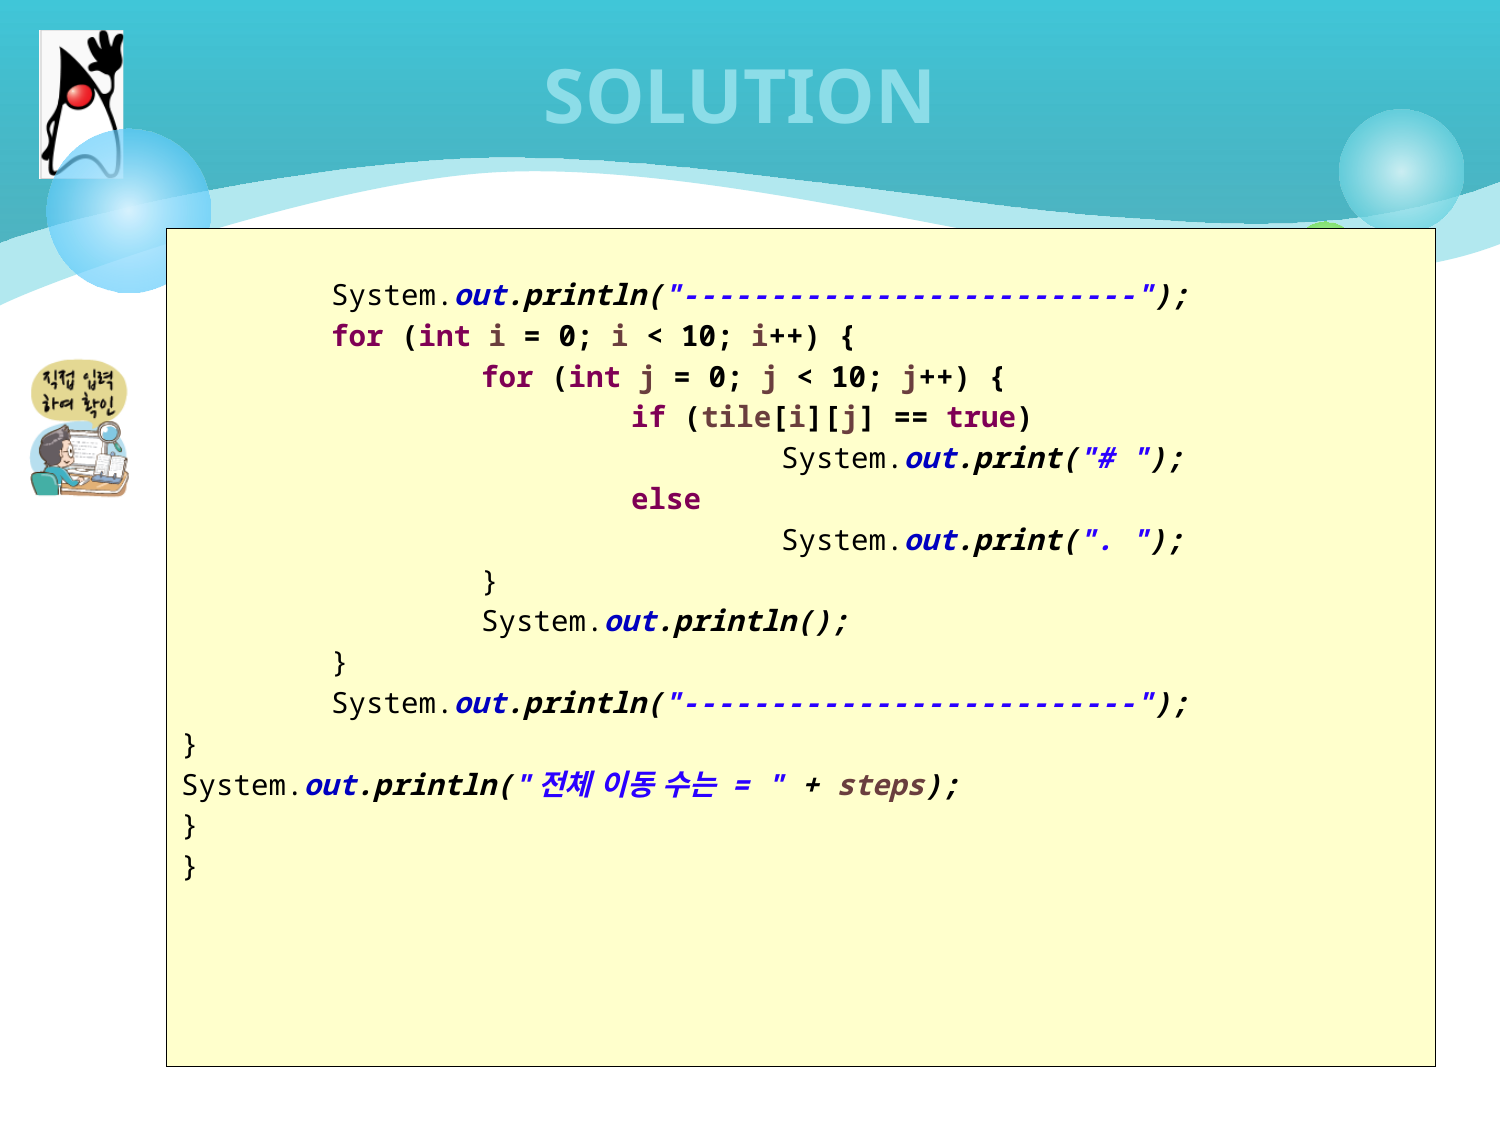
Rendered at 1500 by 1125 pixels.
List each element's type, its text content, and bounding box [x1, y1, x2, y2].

title SOLUTION [75, 0, 1425, 188]
picture [39, 30, 75, 179]
text_box System.out.println("--------------------------"); for (int i = 0; i < 10; i++) { for (int j = 0; j < 10; j++) { if (tile[i][j] == true) System.out.print("# "); else System.out.print(". "); } System.out.println(); } System.out.println("--------------------------"); } System.out.println("전체 이동 수는 = " + steps); } } [166, 228, 1436, 1067]
picture [18, 350, 132, 505]
